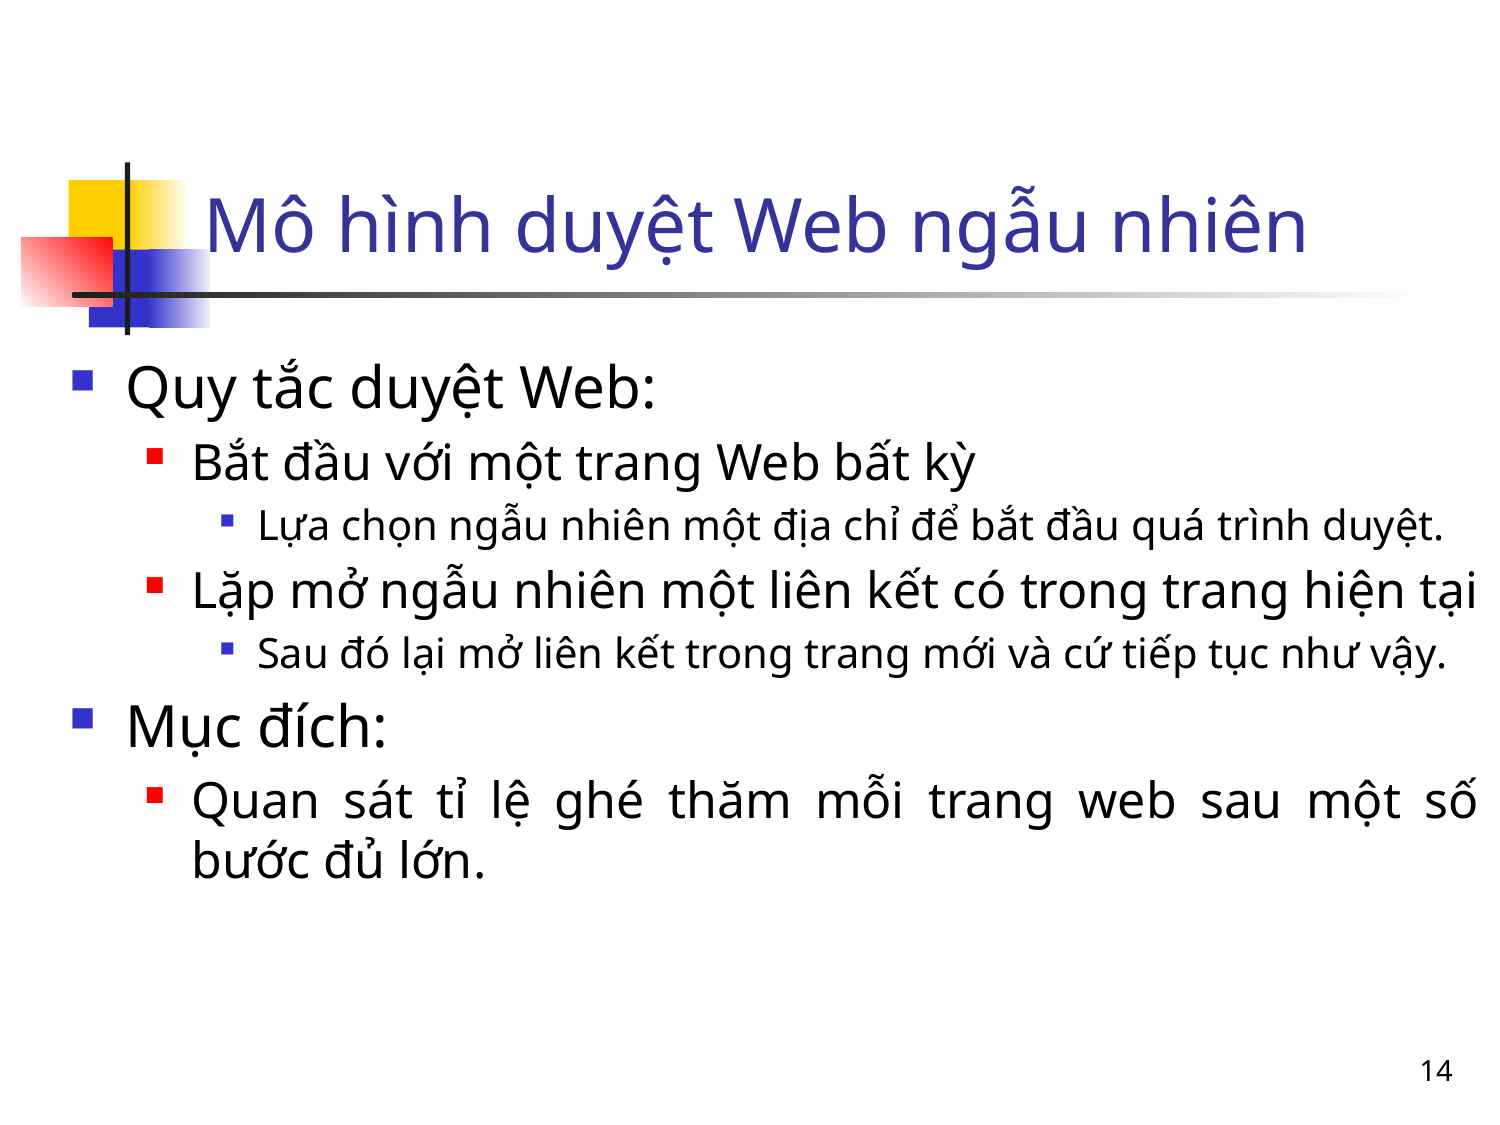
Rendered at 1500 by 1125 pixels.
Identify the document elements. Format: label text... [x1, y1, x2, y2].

title Mô hình duyệt Web ngẫu nhiên [188, 35, 1468, 275]
list Quy tắc duyệt Web: Bắt đầu với một trang Web bất kỳ Lựa chọn ngẫu nhiên một địa chỉ để bắt đầu quá trình duyệt. Lặp mở ngẫu nhiên một liên kết có trong trang hiện tại Sau đó lại mở liên kết trong trang mới và cứ tiếp tục như vậy. Mục đích: Quan sát tỉ lệ ghé thăm mỗi trang web sau một số bước đủ lớn. [54, 342, 1495, 1100]
